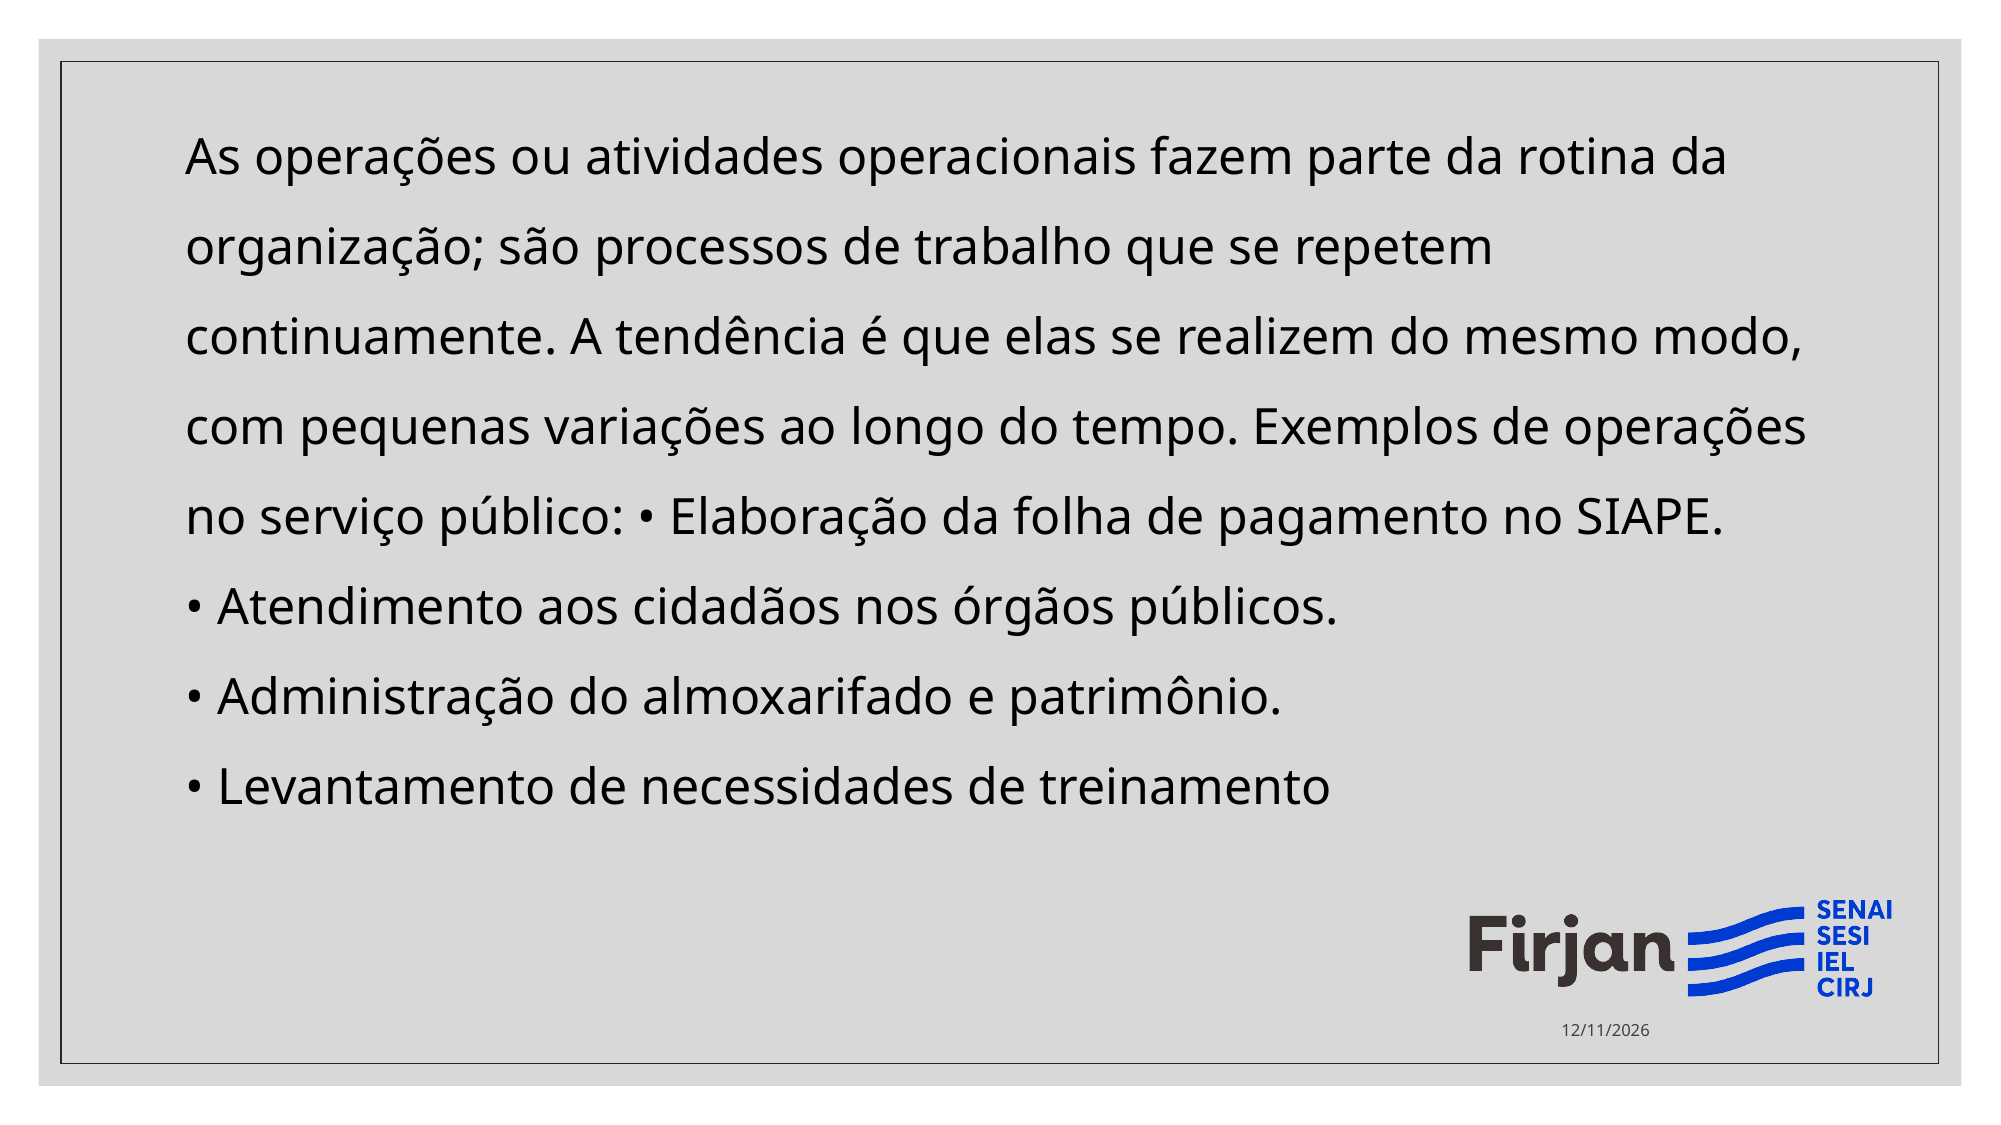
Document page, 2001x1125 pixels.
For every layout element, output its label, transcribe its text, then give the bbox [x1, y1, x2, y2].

text_box As operações ou atividades operacionais fazem parte da rotina da organização; são processos de trabalho que se repetem continuamente. A tendência é que elas se realizem do mesmo modo, com pequenas variações ao longo do tempo. Exemplos de operações no serviço público: • Elaboração da folha de pagamento no SIAPE. • Atendimento aos cidadãos nos órgãos públicos. • Administração do almoxarifado e patrimônio. • Levantamento de necessidades de treinamento [170, 87, 1879, 822]
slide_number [1190, 990, 1665, 1050]
picture [1450, 887, 1910, 1020]
